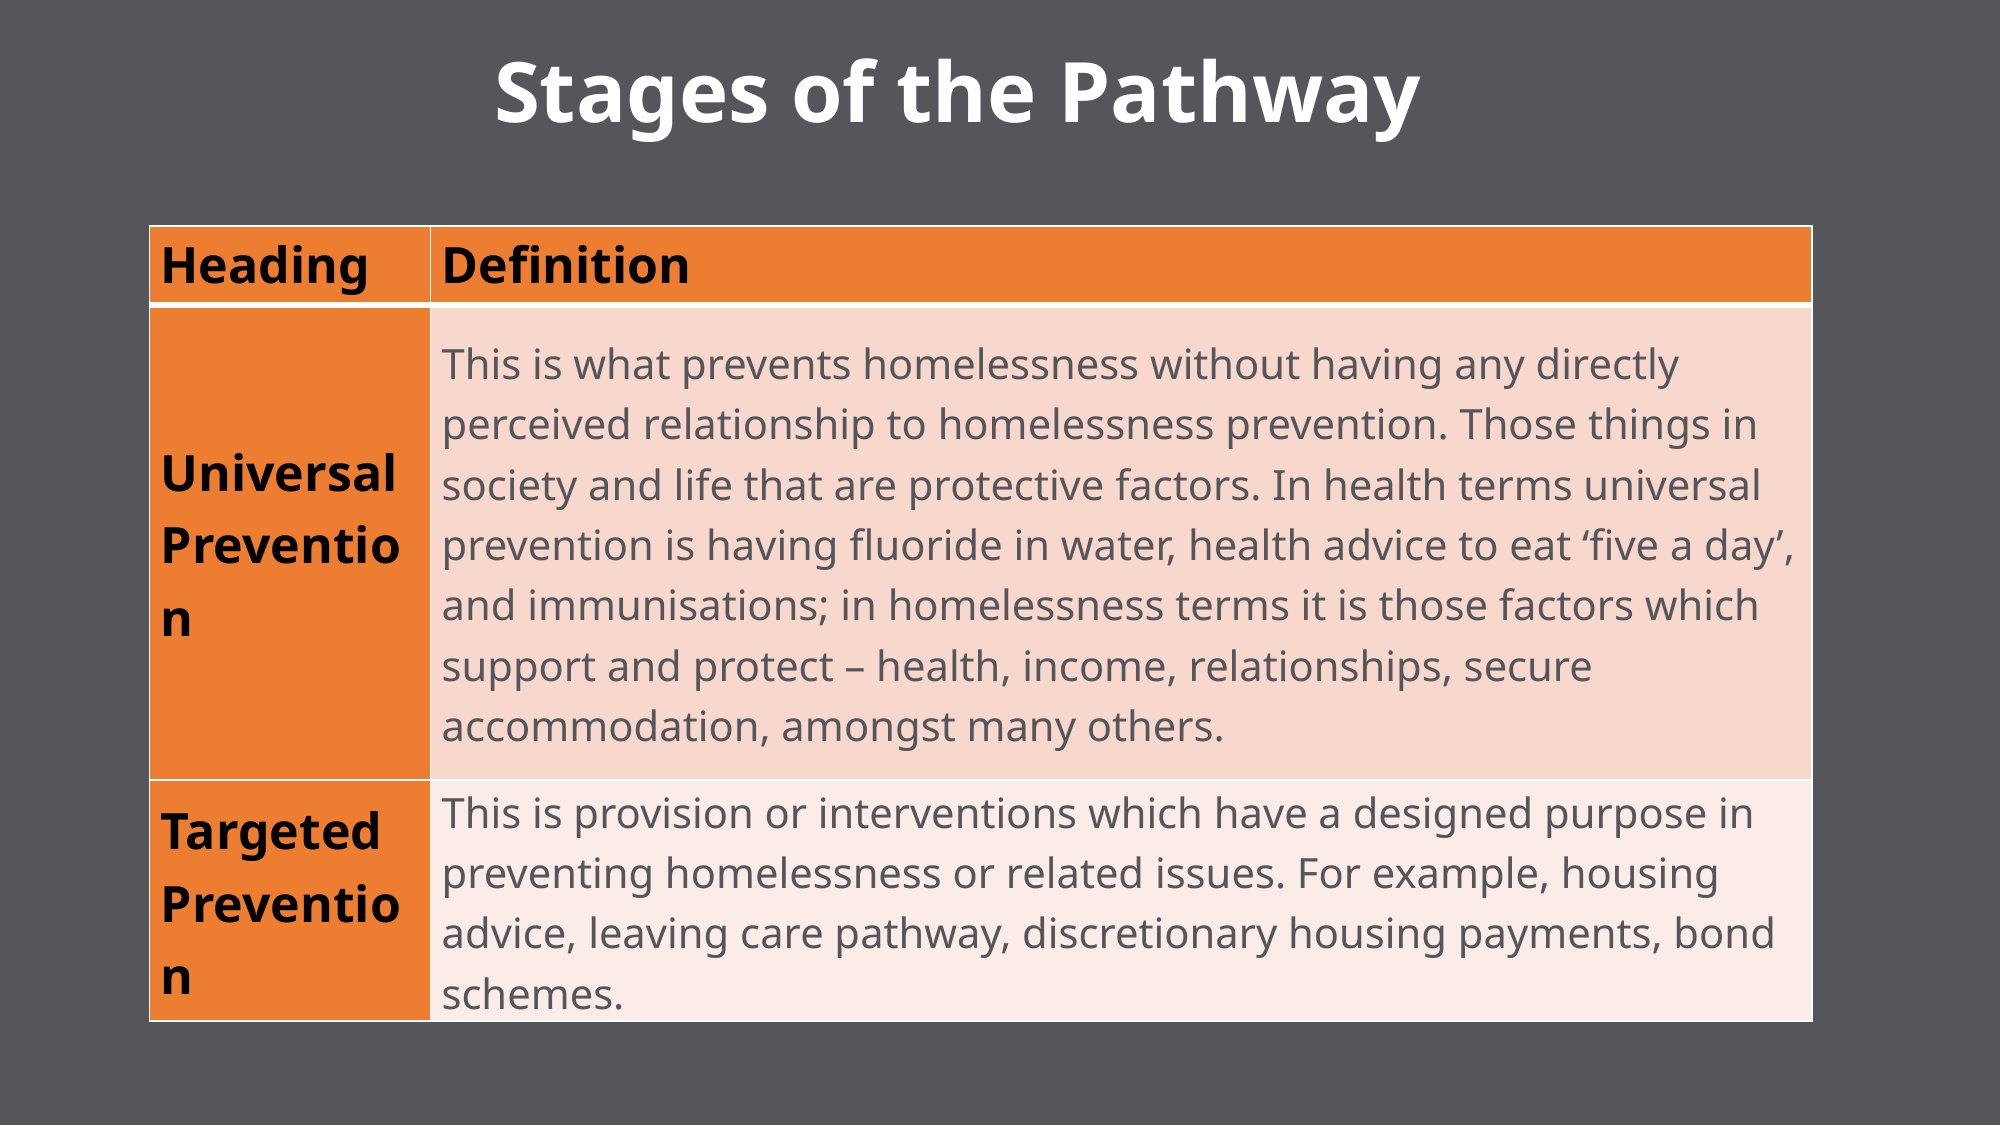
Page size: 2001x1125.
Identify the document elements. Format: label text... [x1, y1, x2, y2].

table_cell Targeted Prevention [150, 781, 430, 1020]
table_cell Universal Prevention [150, 308, 430, 779]
title Stages of the Pathway [230, 10, 1686, 148]
table_header Heading [150, 227, 430, 302]
table_header Definition [431, 227, 1811, 302]
table_cell This is provision or interventions which have a designed purpose in preventing homelessness or related issues. For example, housing advice, leaving care pathway, discretionary housing payments, bond schemes. [431, 781, 1811, 1020]
table_cell This is what prevents homelessness without having any directly perceived relationship to homelessness prevention. Those things in society and life that are protective factors. In health terms universal prevention is having fluoride in water, health advice to eat ‘five a day’, and immunisations; in homelessness terms it is those factors which support and protect – health, income, relationships, secure accommodation, amongst many others. [431, 308, 1811, 779]
